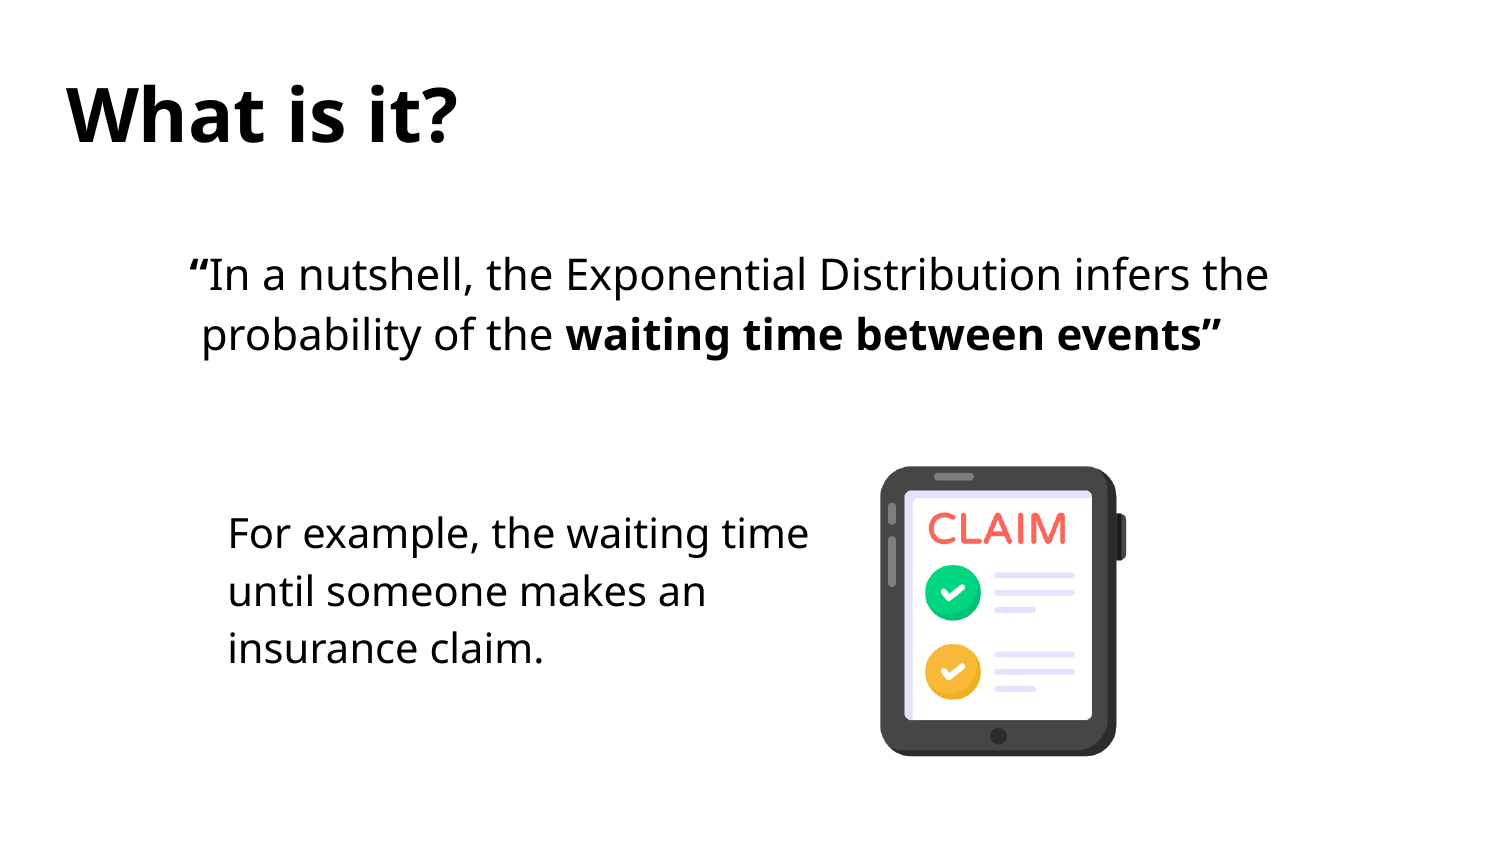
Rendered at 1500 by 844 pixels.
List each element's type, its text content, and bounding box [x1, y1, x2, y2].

list For example, the waiting time until someone makes an insurance claim. [212, 484, 857, 844]
title What is it? [51, 52, 1449, 147]
list “In a nutshell, the Exponential Distribution infers the probability of the waiting time between events” [174, 146, 1326, 425]
picture [846, 454, 1161, 769]
